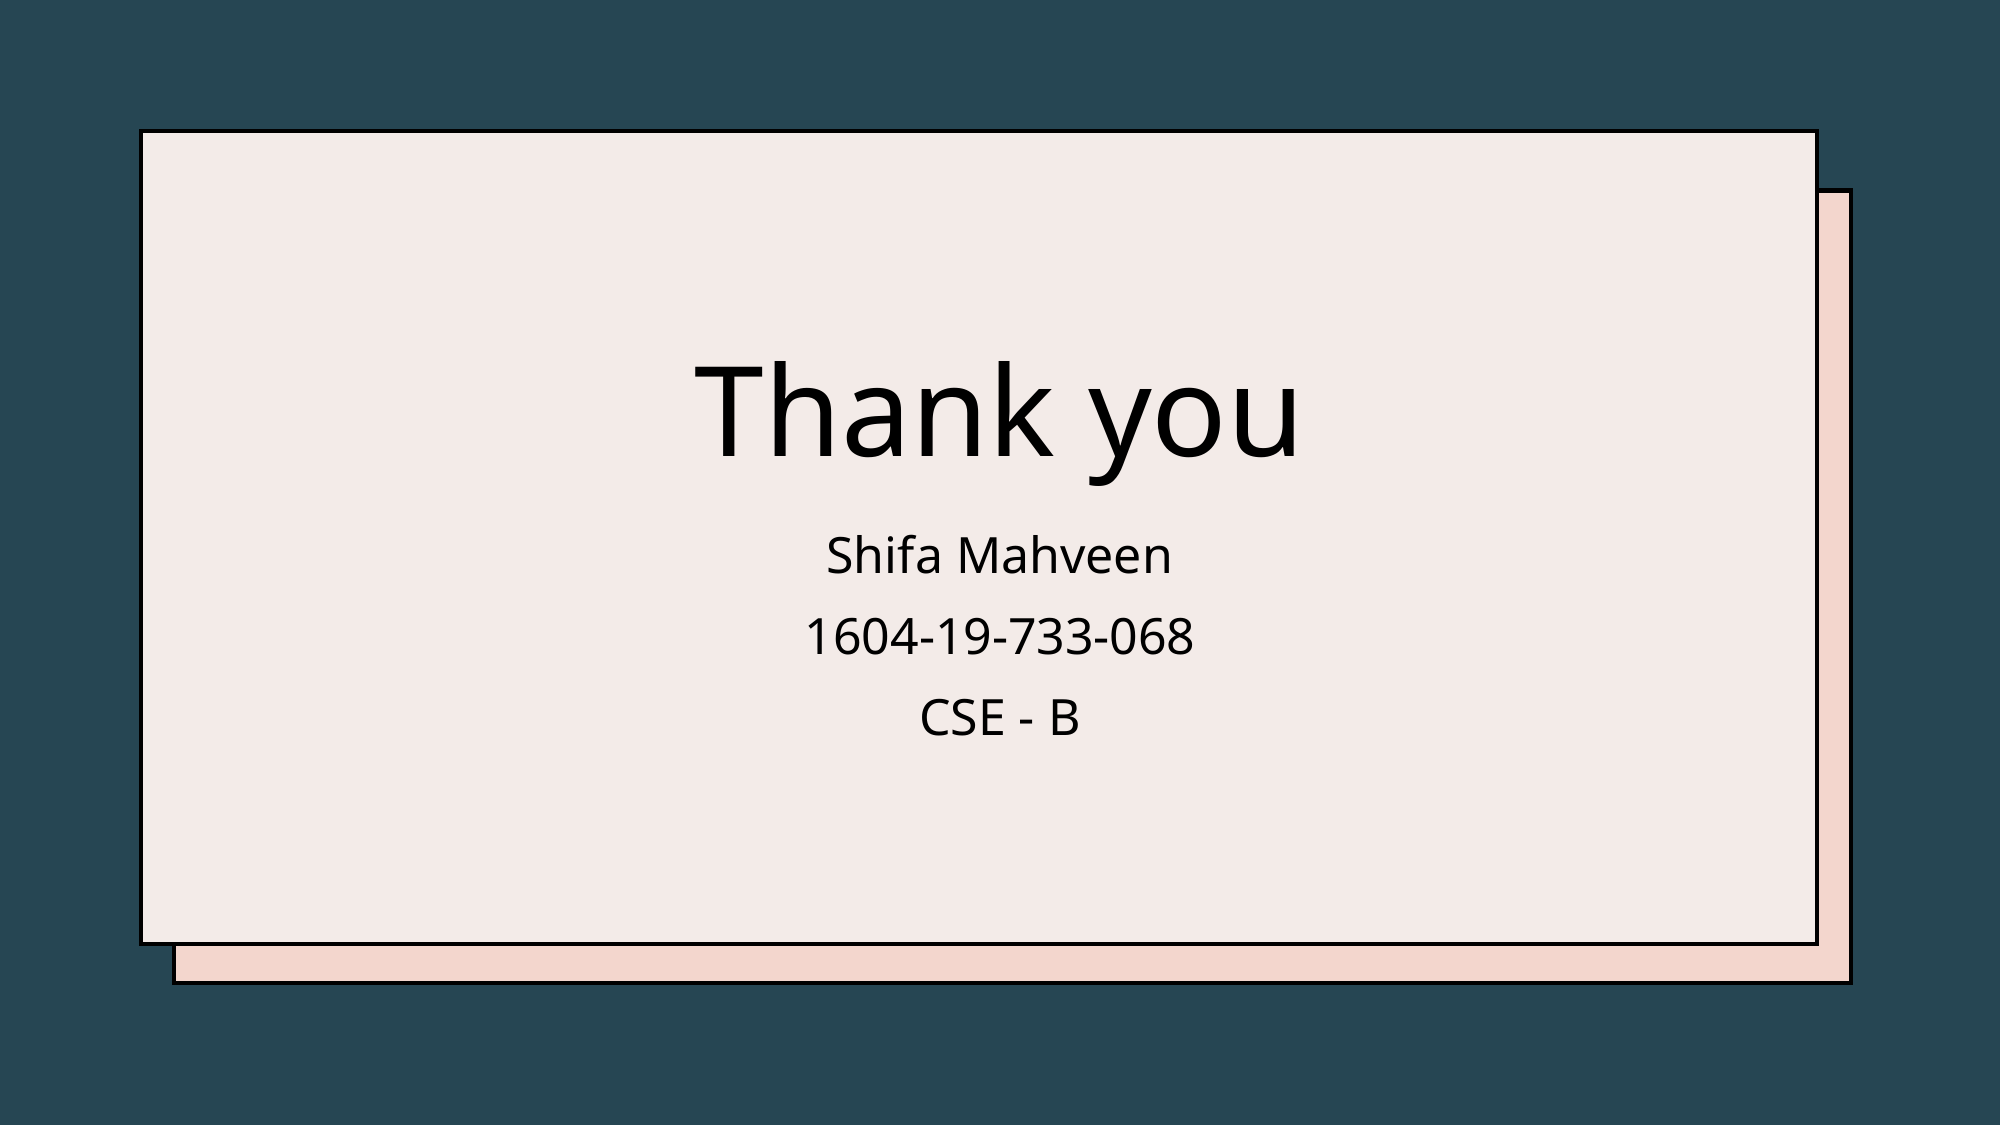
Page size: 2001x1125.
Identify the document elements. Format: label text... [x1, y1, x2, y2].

subtitle Shifa Mahveen 1604-19-733-068 CSE - B [679, 515, 1321, 825]
title Thank you [600, 341, 1400, 622]
